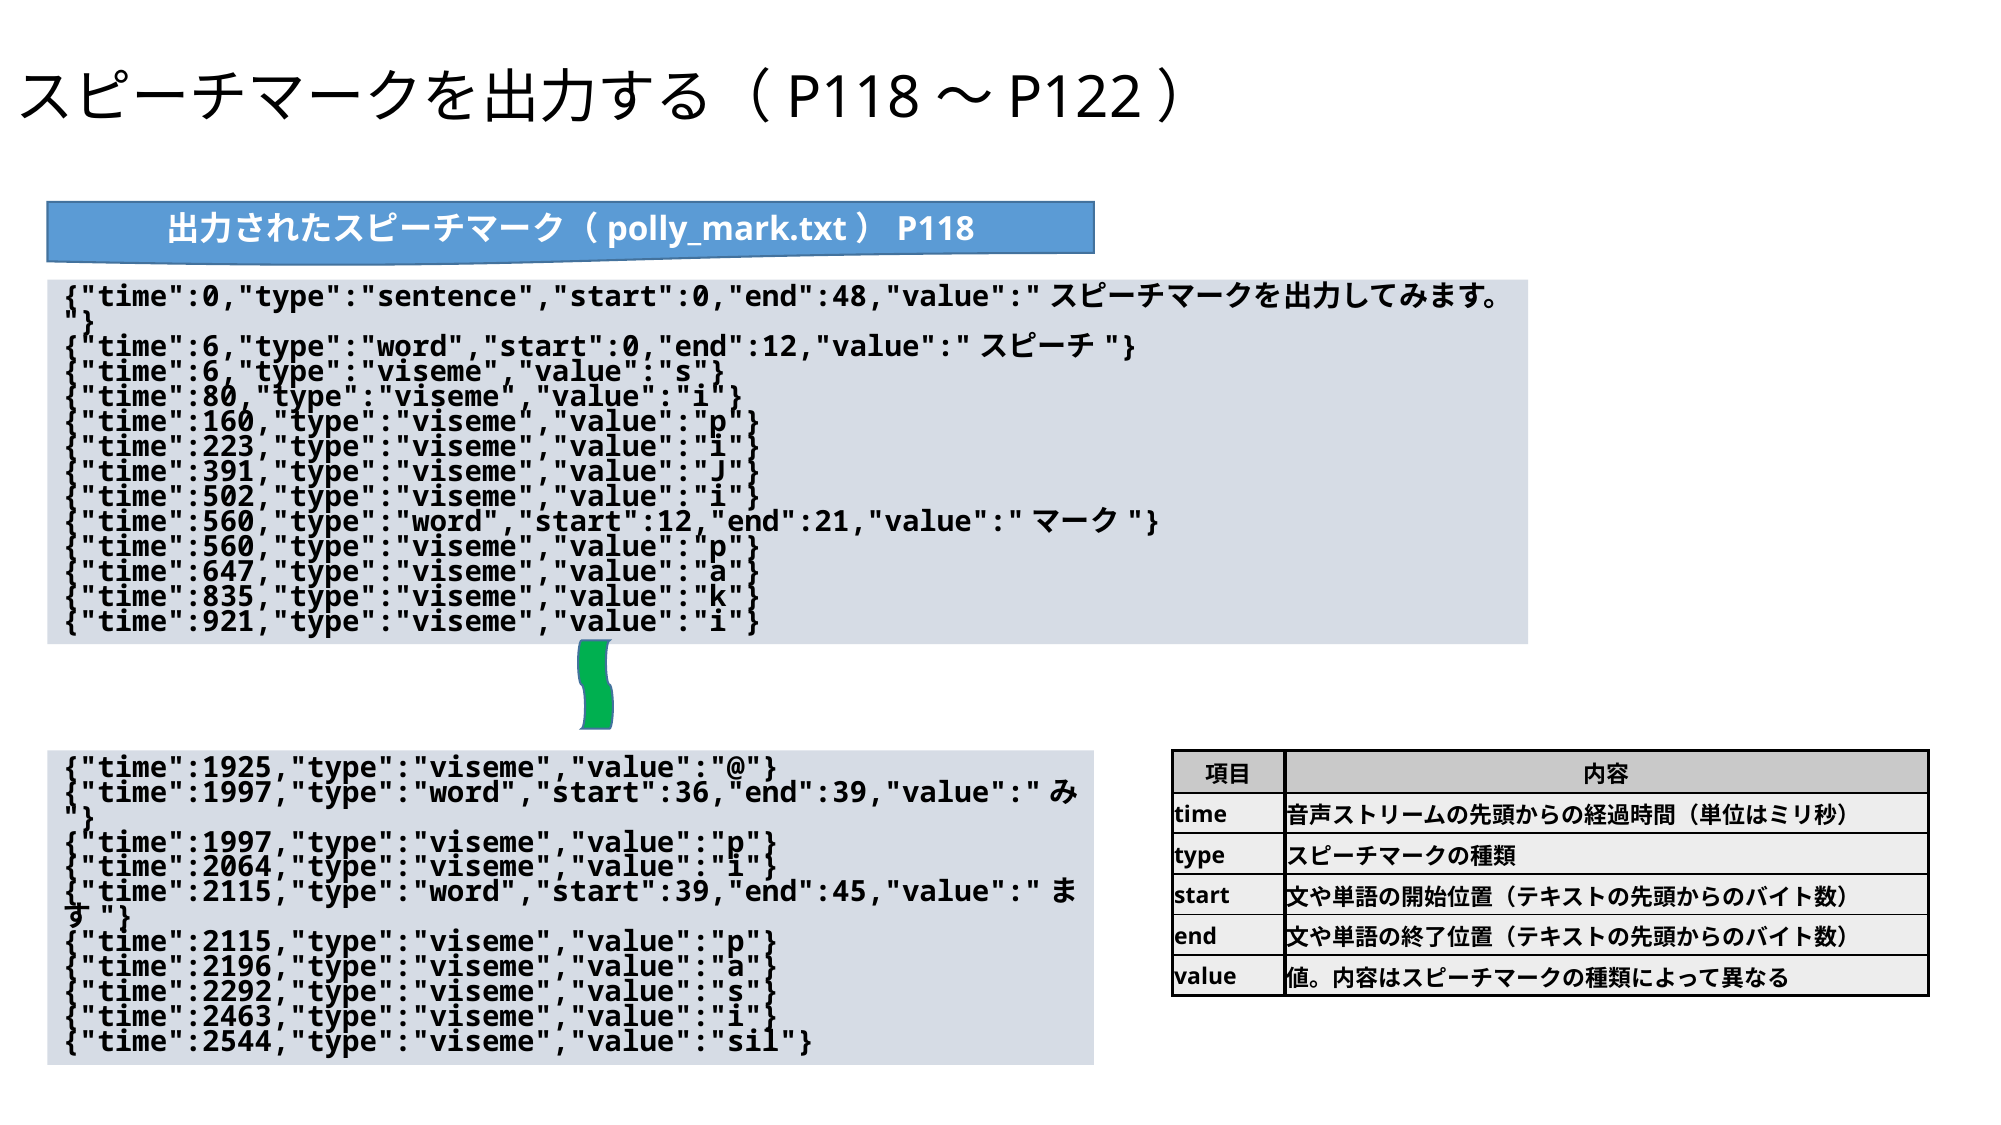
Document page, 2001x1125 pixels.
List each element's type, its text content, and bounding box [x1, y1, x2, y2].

title スピーチマークを出力する（P118～P122） [0, 59, 1482, 138]
table_cell end [1174, 915, 1283, 954]
table_header 項目 [1174, 752, 1283, 792]
table_cell start [1174, 875, 1283, 914]
table_cell type [1174, 834, 1283, 873]
table_cell value [1174, 956, 1283, 994]
table_cell 音声ストリームの先頭からの経過時間（単位はミリ秒） [1287, 794, 1927, 832]
table_header 内容 [1287, 752, 1927, 792]
table_cell 値。内容はスピーチマークの種類によって異なる [1287, 956, 1927, 994]
table_cell time [1174, 794, 1283, 832]
table_cell 文や単語の終了位置（テキストの先頭からのバイト数） [1287, 915, 1927, 954]
text_box 出力されたスピーチマーク（polly_mark.txt）P118 [46, 200, 1095, 266]
text_box {"time":1925,"type":"viseme","value":"@"} {"time":1997,"type":"word","start":36,"end":39,"value":"み"} {"time":1997,"type":"viseme","value":"p"} {"time":2064,"type":"viseme","value":"i"} {"time":2115,"type":"word","start":39,"end":45,"value":"ます"} {"time":2115,"type":"viseme","value":"p"} {"time":2196,"type":"viseme","value":"a"} {"time":2292,"type":"viseme","value":"s"} {"time":2463,"type":"viseme","value":"i"} {"time":2544,"type":"viseme","value":"sil"} [47, 750, 1094, 1065]
table_cell スピーチマークの種類 [1287, 834, 1927, 873]
text_box [577, 639, 614, 730]
table_cell 文や単語の開始位置（テキストの先頭からのバイト数） [1287, 875, 1927, 914]
text_box {"time":0,"type":"sentence","start":0,"end":48,"value":"スピーチマークを出力してみます。"} {"time":6,"type":"word","start":0,"end":12,"value":"スピーチ"} {"time":6,"type":"viseme","value":"s"} {"time":80,"type":"viseme","value":"i"} {"time":160,"type":"viseme","value":"p"} {"time":223,"type":"viseme","value":"i"} {"time":391,"type":"viseme","value":"J"} {"time":502,"type":"viseme","value":"i"} {"time":560,"type":"word","start":12,"end":21,"value":"マーク"} {"time":560,"type":"viseme","value":"p"} {"time":647,"type":"viseme","value":"a"} {"time":835,"type":"viseme","value":"k"} {"time":921,"type":"viseme","value":"i"} [47, 279, 1529, 645]
